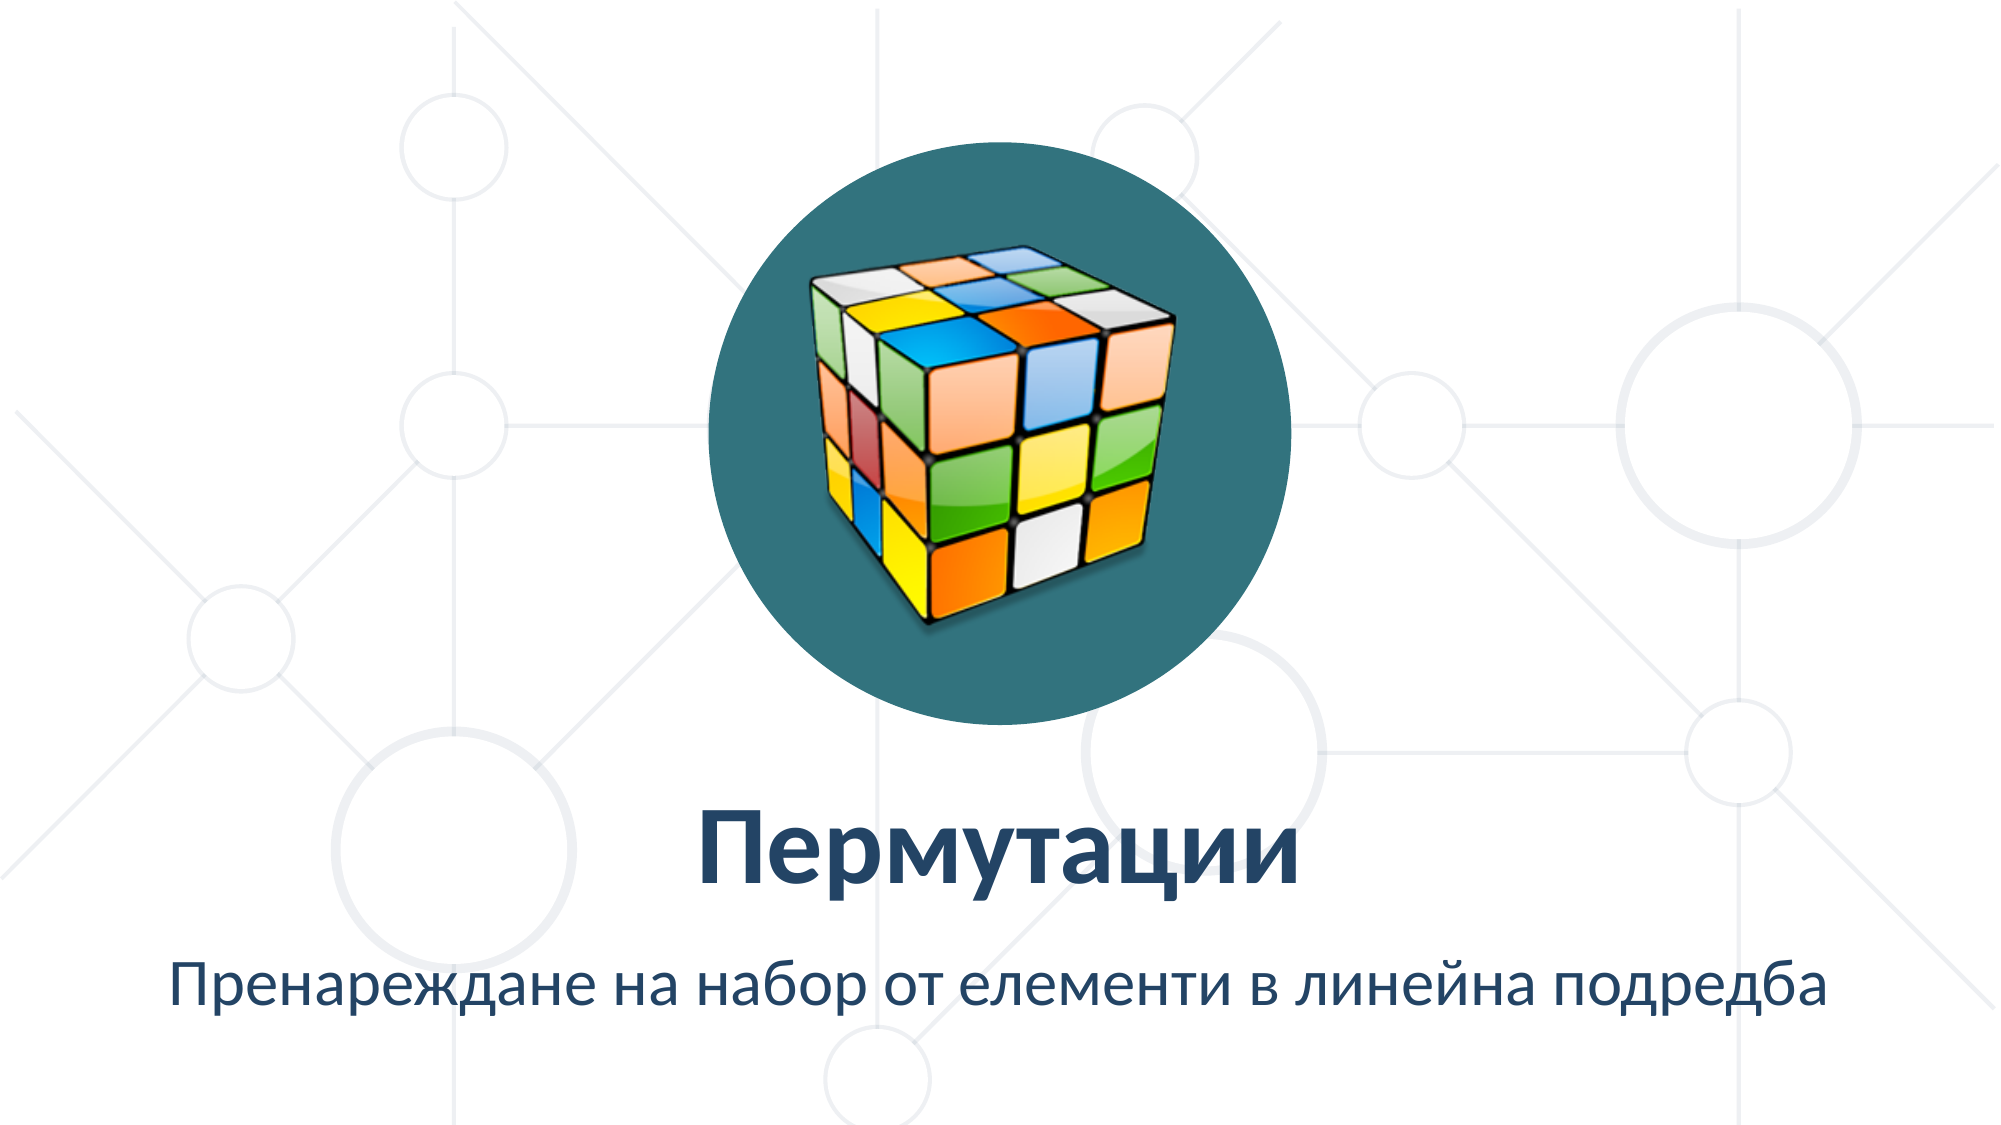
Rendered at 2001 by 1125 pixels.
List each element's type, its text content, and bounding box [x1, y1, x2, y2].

picture [788, 224, 1212, 648]
list Пренареждане на набор от елементи в линейна подредба [100, 916, 1900, 1037]
title Пермутации [100, 775, 1900, 904]
